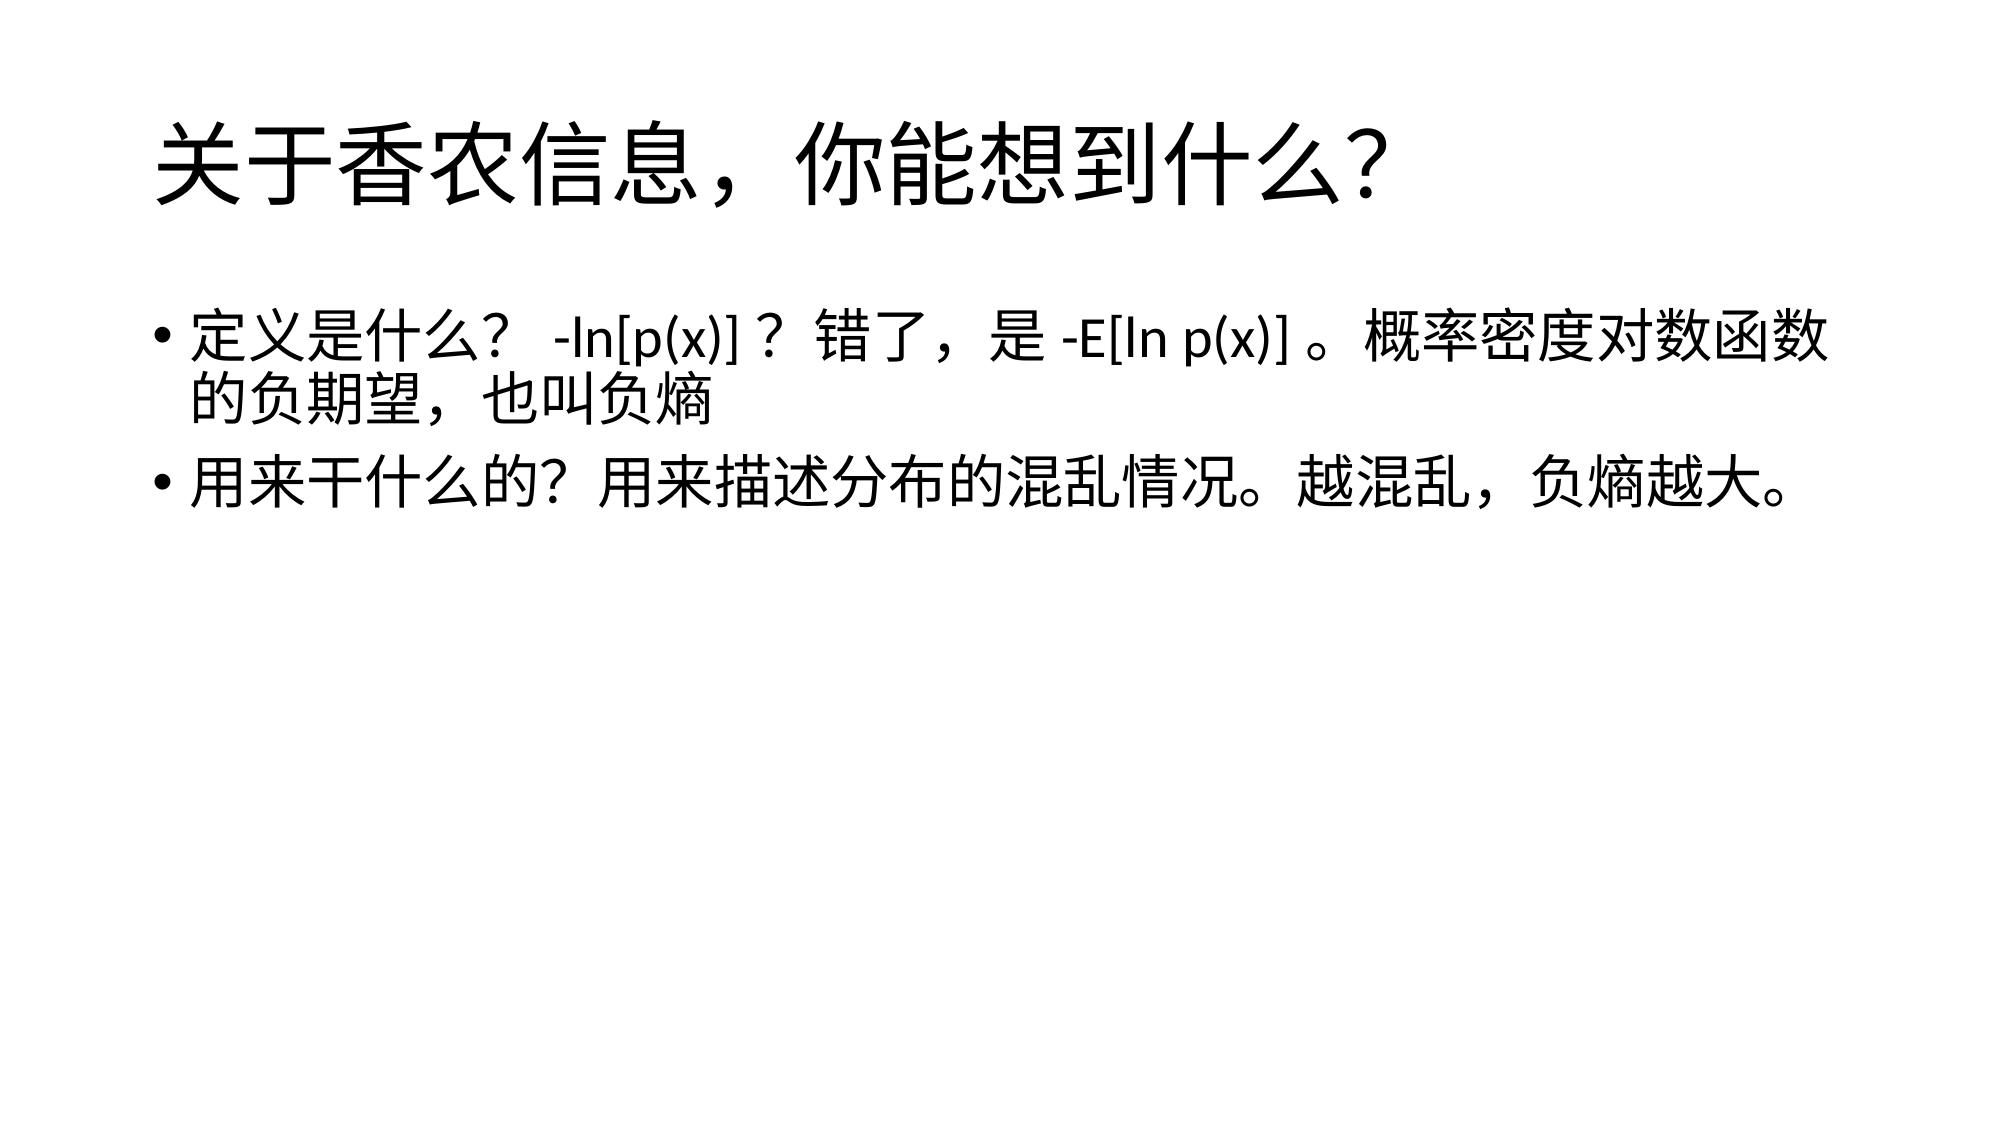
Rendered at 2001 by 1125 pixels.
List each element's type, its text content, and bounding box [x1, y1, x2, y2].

list 定义是什么？-ln[p(x)]？错了，是-E[ln p(x)]。概率密度对数函数的负期望，也叫负熵 用来干什么的？用来描述分布的混乱情况。越混乱，负熵越大。 [137, 299, 1863, 1014]
title 关于香农信息，你能想到什么？ [137, 59, 1863, 278]
